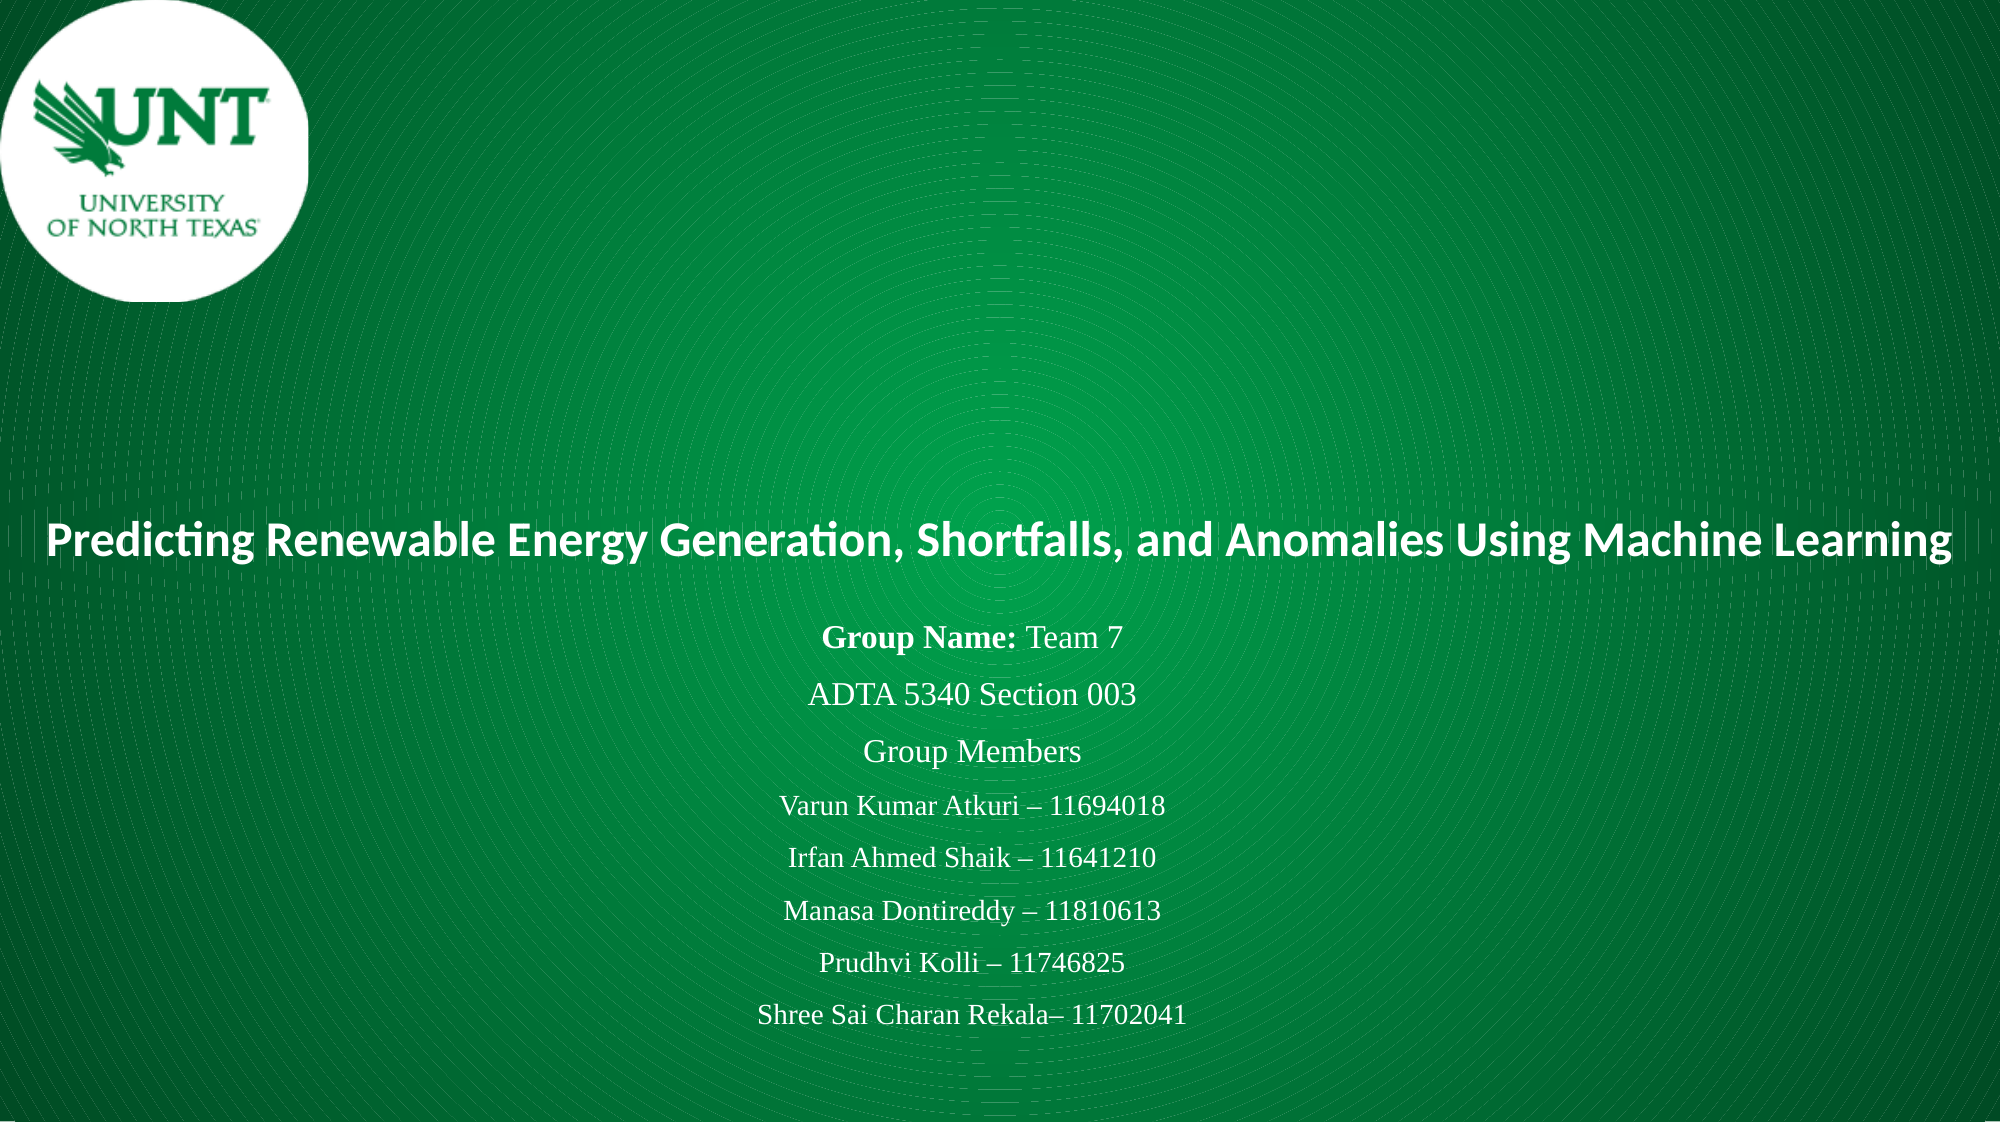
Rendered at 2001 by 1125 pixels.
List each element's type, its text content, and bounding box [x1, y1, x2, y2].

text_box Predicting Renewable Energy Generation, Shortfalls, and Anomalies Using Machine Learning [0, 0, 2000, 1122]
picture [0, 0, 309, 302]
slide_number 1 [1412, 1042, 1863, 1103]
subtitle Group Name: Team 7 ADTA 5340 Section 003 Group Members Varun Kumar Atkuri – 11694018 Irfan Ahmed Shaik – 11641210 Manasa Dontireddy – 11810613 Prudhvi Kolli – 11746825 Shree Sai Charan Rekala– 11702041 [307, 612, 1638, 1014]
picture [714, 325, 1223, 496]
